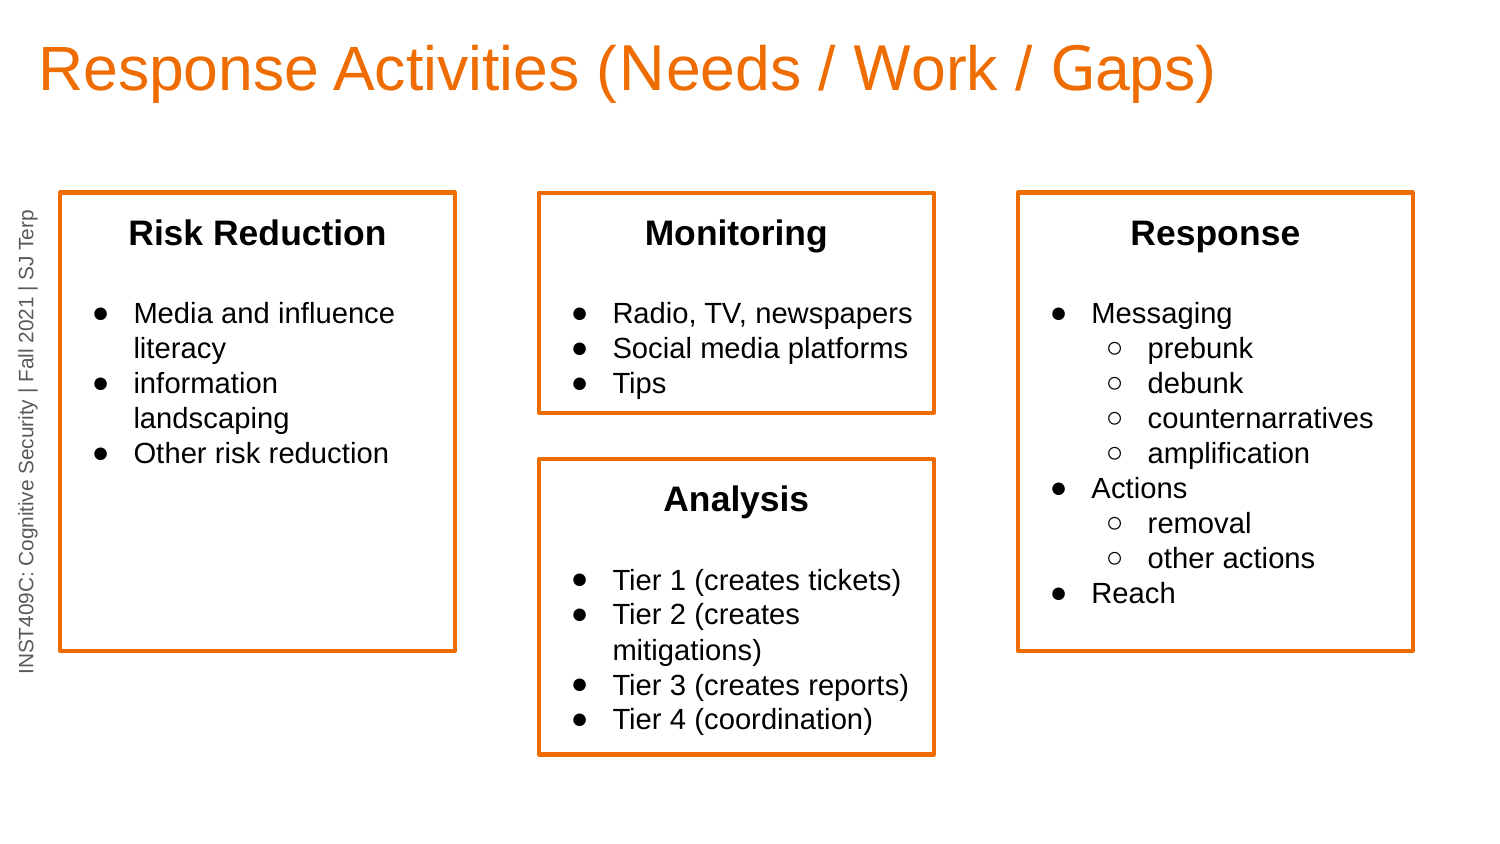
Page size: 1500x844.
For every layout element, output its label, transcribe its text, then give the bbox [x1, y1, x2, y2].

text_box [59, 192, 456, 652]
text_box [1017, 192, 1413, 652]
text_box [538, 192, 934, 454]
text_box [538, 458, 934, 755]
title Response Activities (Needs / Work / Gaps) [32, 12, 1457, 118]
